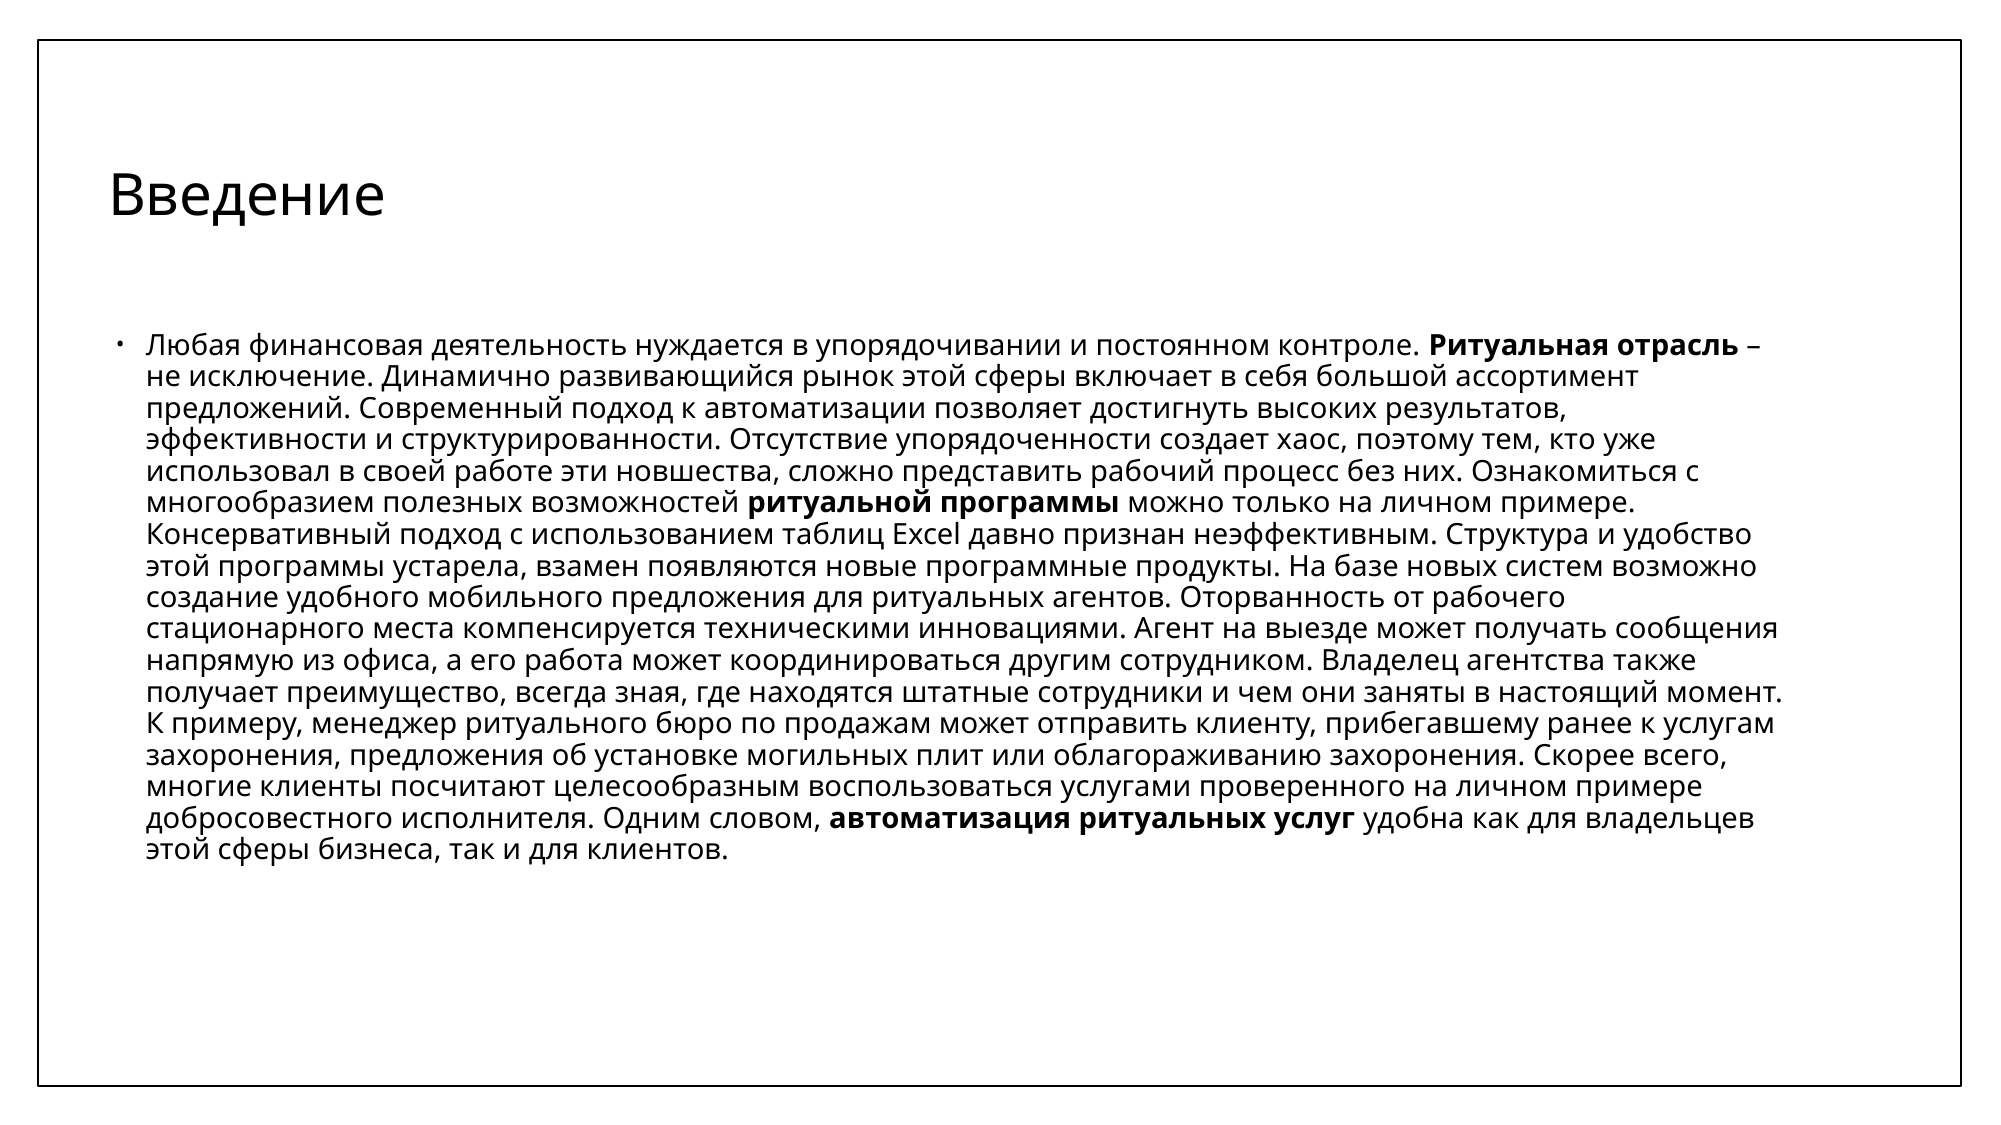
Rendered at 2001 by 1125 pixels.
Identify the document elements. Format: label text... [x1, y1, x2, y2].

list Любая финансовая деятельность нуждается в упорядочивании и постоянном контроле. Ритуальная отрасль – не исключение. Динамично развивающийся рынок этой сферы включает в себя большой ассортимент предложений. Современный подход к автоматизации позволяет достигнуть высоких результатов, эффективности и структурированности. Отсутствие упорядоченности создает хаос, поэтому тем, кто уже использовал в своей работе эти новшества, сложно представить рабочий процесс без них. Ознакомиться с многообразием полезных возможностей ритуальной программы можно только на личном примере. Консервативный подход с использованием таблиц Excel давно признан неэффективным. Структура и удобство этой программы устарела, взамен появляются новые программные продукты. На базе новых систем возможно создание удобного мобильного предложения для ритуальных агентов. Оторванность от рабочего стационарного места компенсируется техническими инновациями. Агент на выезде может получать сообщения напрямую из офиса, а его работа может координироваться другим сотрудником. Владелец агентства также получает преимущество, всегда зная, где находятся штатные сотрудники и чем они заняты в настоящий момент. К примеру, менеджер ритуального бюро по продажам может отправить клиенту, прибегавшему ранее к услугам захоронения, предложения об установке могильных плит или облагораживанию захоронения. Скорее всего, многие клиенты посчитают целесообразным воспользоваться услугами проверенного на личном примере добросовестного исполнителя. Одним словом, автоматизация ритуальных услуг удобна как для владельцев этой сферы бизнеса, так и для клиентов. [93, 322, 1808, 985]
title Введение [93, 70, 1808, 322]
